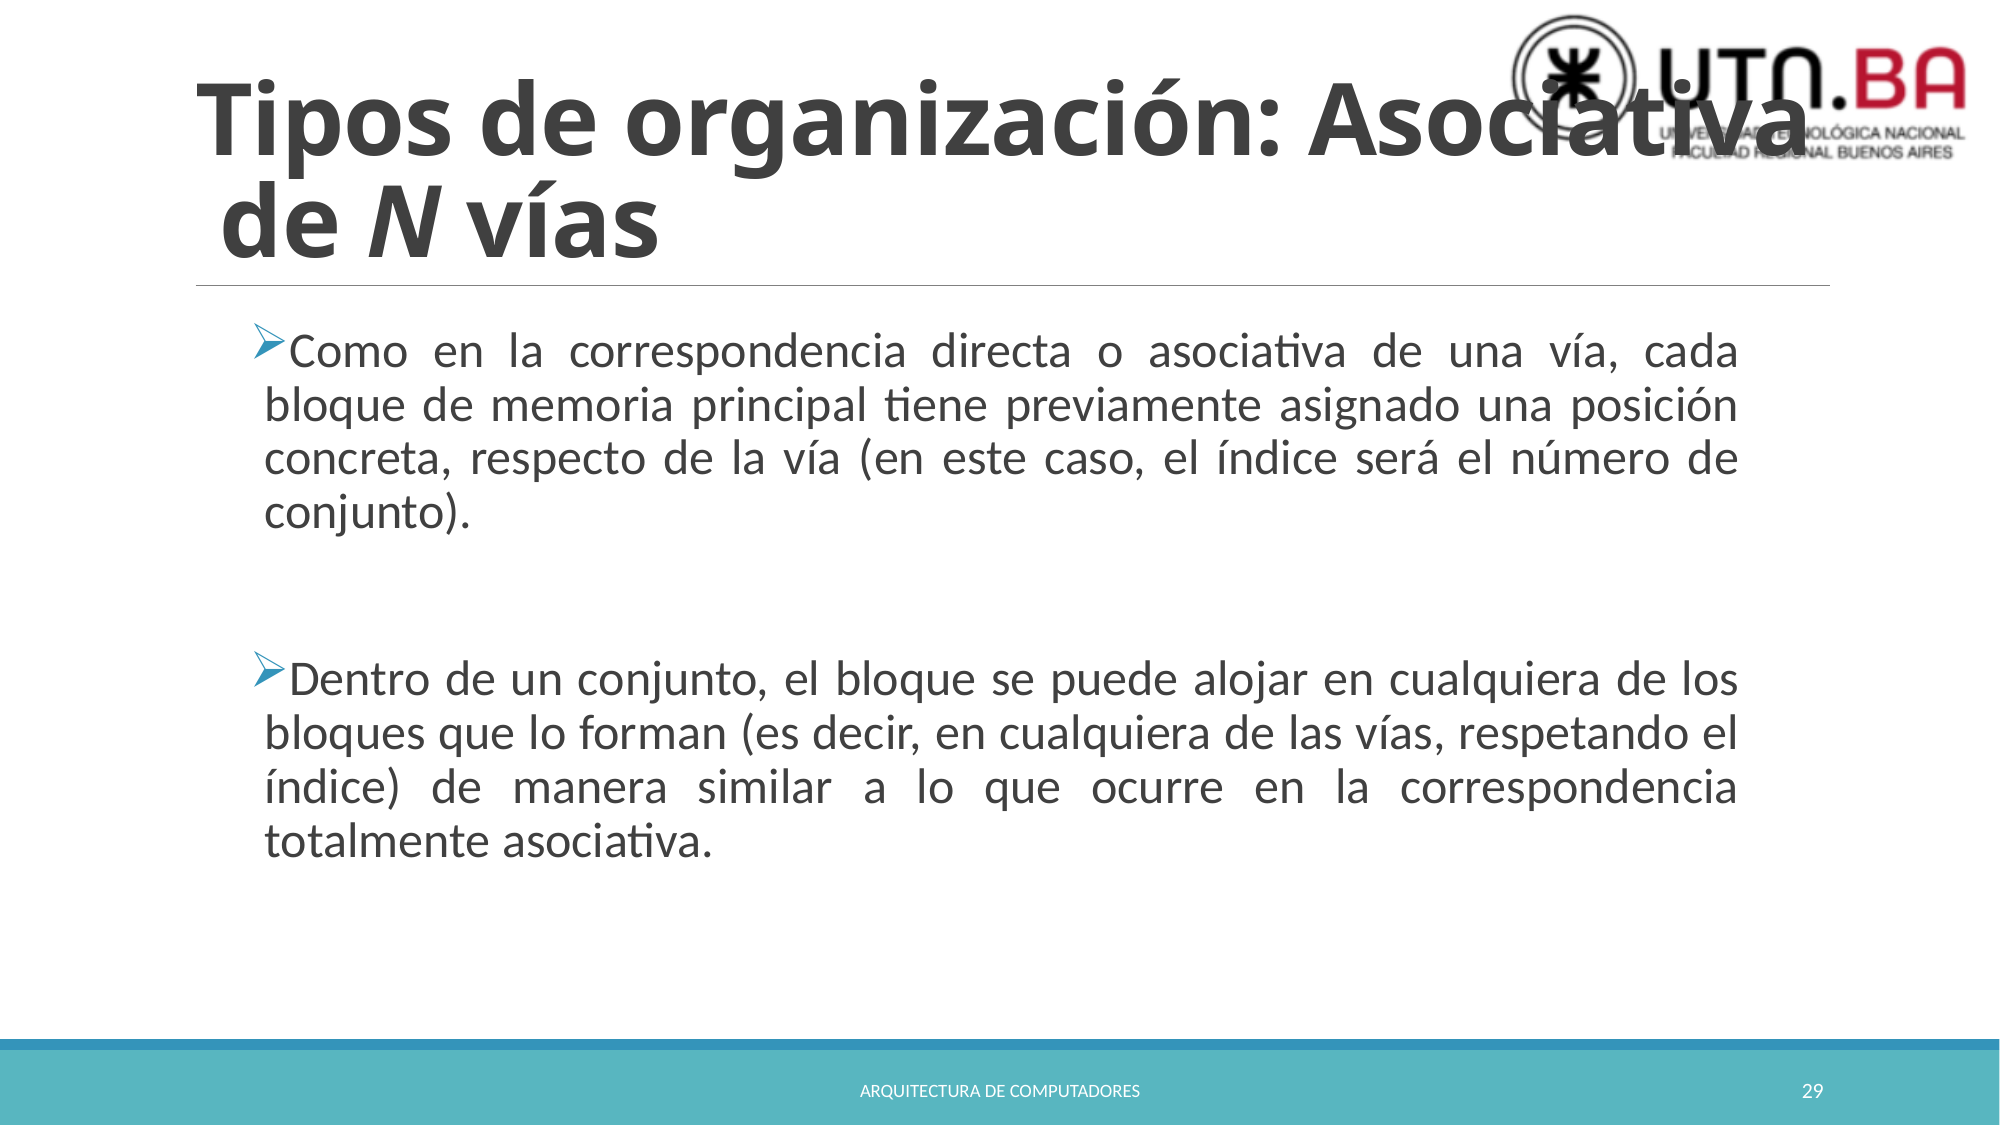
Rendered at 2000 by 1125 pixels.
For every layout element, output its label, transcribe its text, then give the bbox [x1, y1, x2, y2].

footer Arquitectura de Computadores [604, 1059, 1396, 1120]
slide_number 29 [1623, 1059, 1839, 1120]
title Tipos de organización: Asociativa de N vías [179, 47, 1830, 285]
picture [1493, 8, 2000, 181]
list Como en la correspondencia directa o asociativa de una vía, cada bloque de memoria principal tiene previamente asignado una posición concreta, respecto de la vía (en este caso, el índice será el número de conjunto). Dentro de un conjunto, el bloque se puede alojar en cualquiera de los bloques que lo forman (es decir, en cualquiera de las vías, respetando el índice) de manera similar a lo que ocurre en la correspondencia totalmente asociativa. [249, 316, 1741, 1125]
